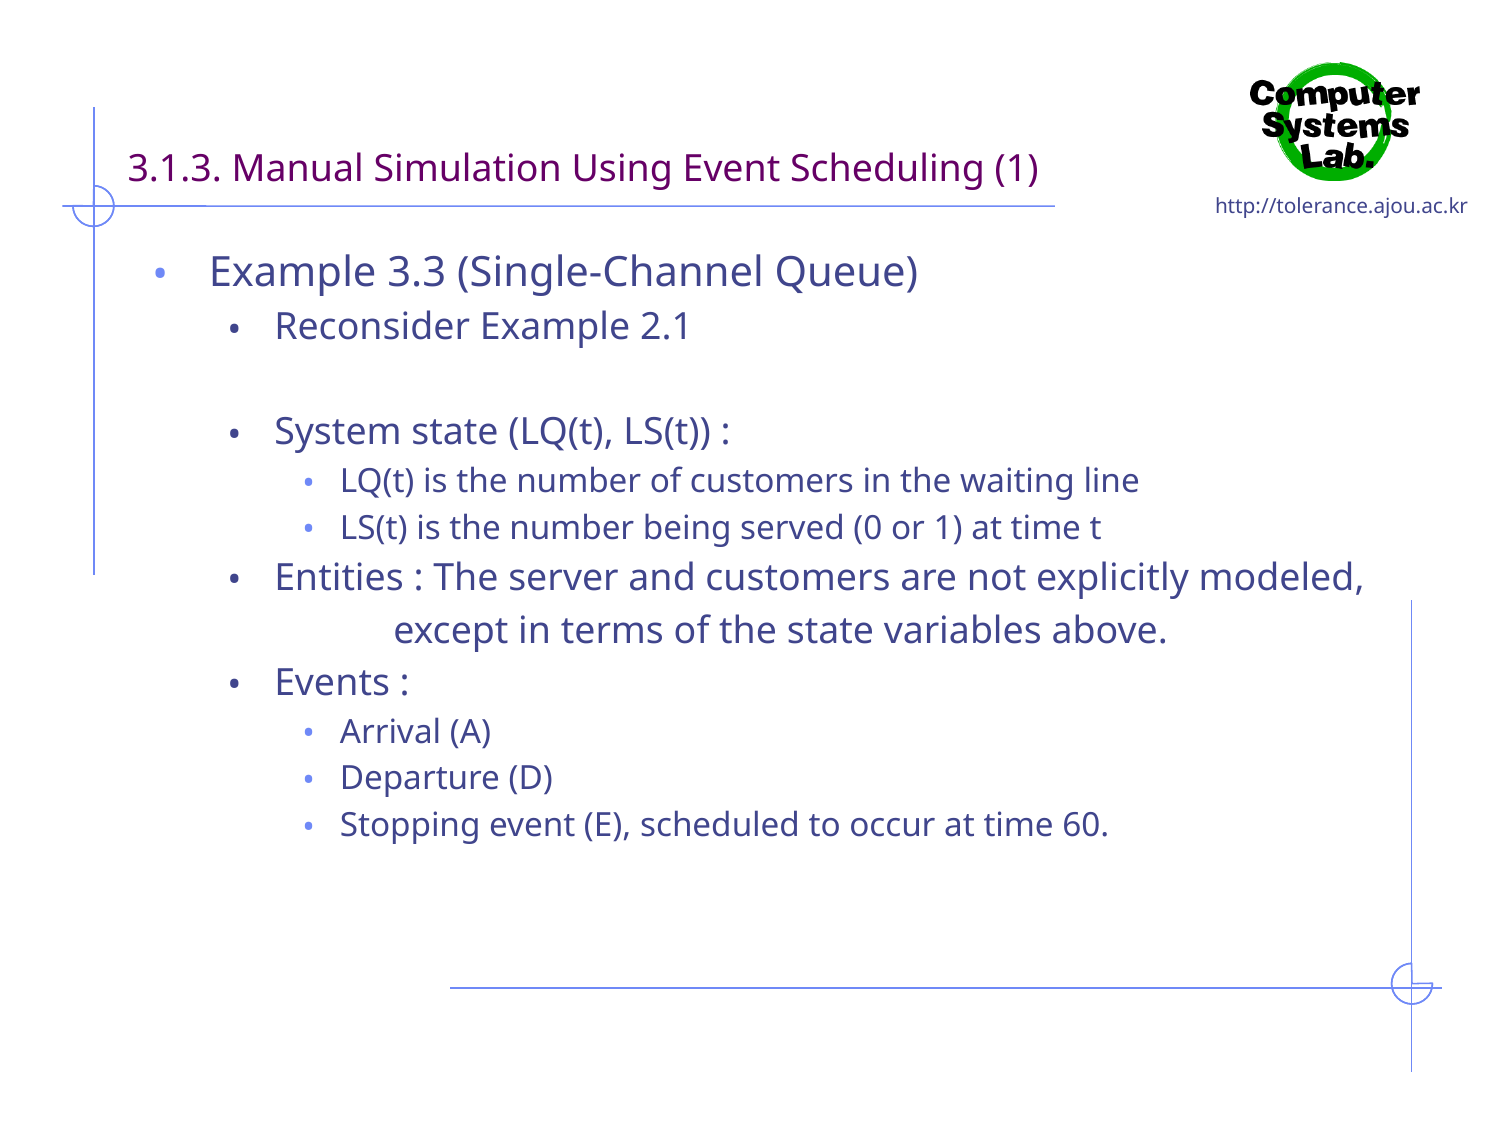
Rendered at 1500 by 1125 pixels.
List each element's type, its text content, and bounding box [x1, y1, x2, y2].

picture [1250, 62, 1420, 181]
list Example 3.3 (Single-Channel Queue) Reconsider Example 2.1 System state (LQ(t), LS(t)) : LQ(t) is the number of customers in the waiting line LS(t) is the number being served (0 or 1) at time t Entities : The server and customers are not explicitly modeled, except in terms of the state variables above. Events : Arrival (A) Departure (D) Stopping event (E), scheduled to occur at time 60. [137, 237, 1413, 988]
title 3.1.3. Manual Simulation Using Event Scheduling (1) [112, 96, 1213, 197]
